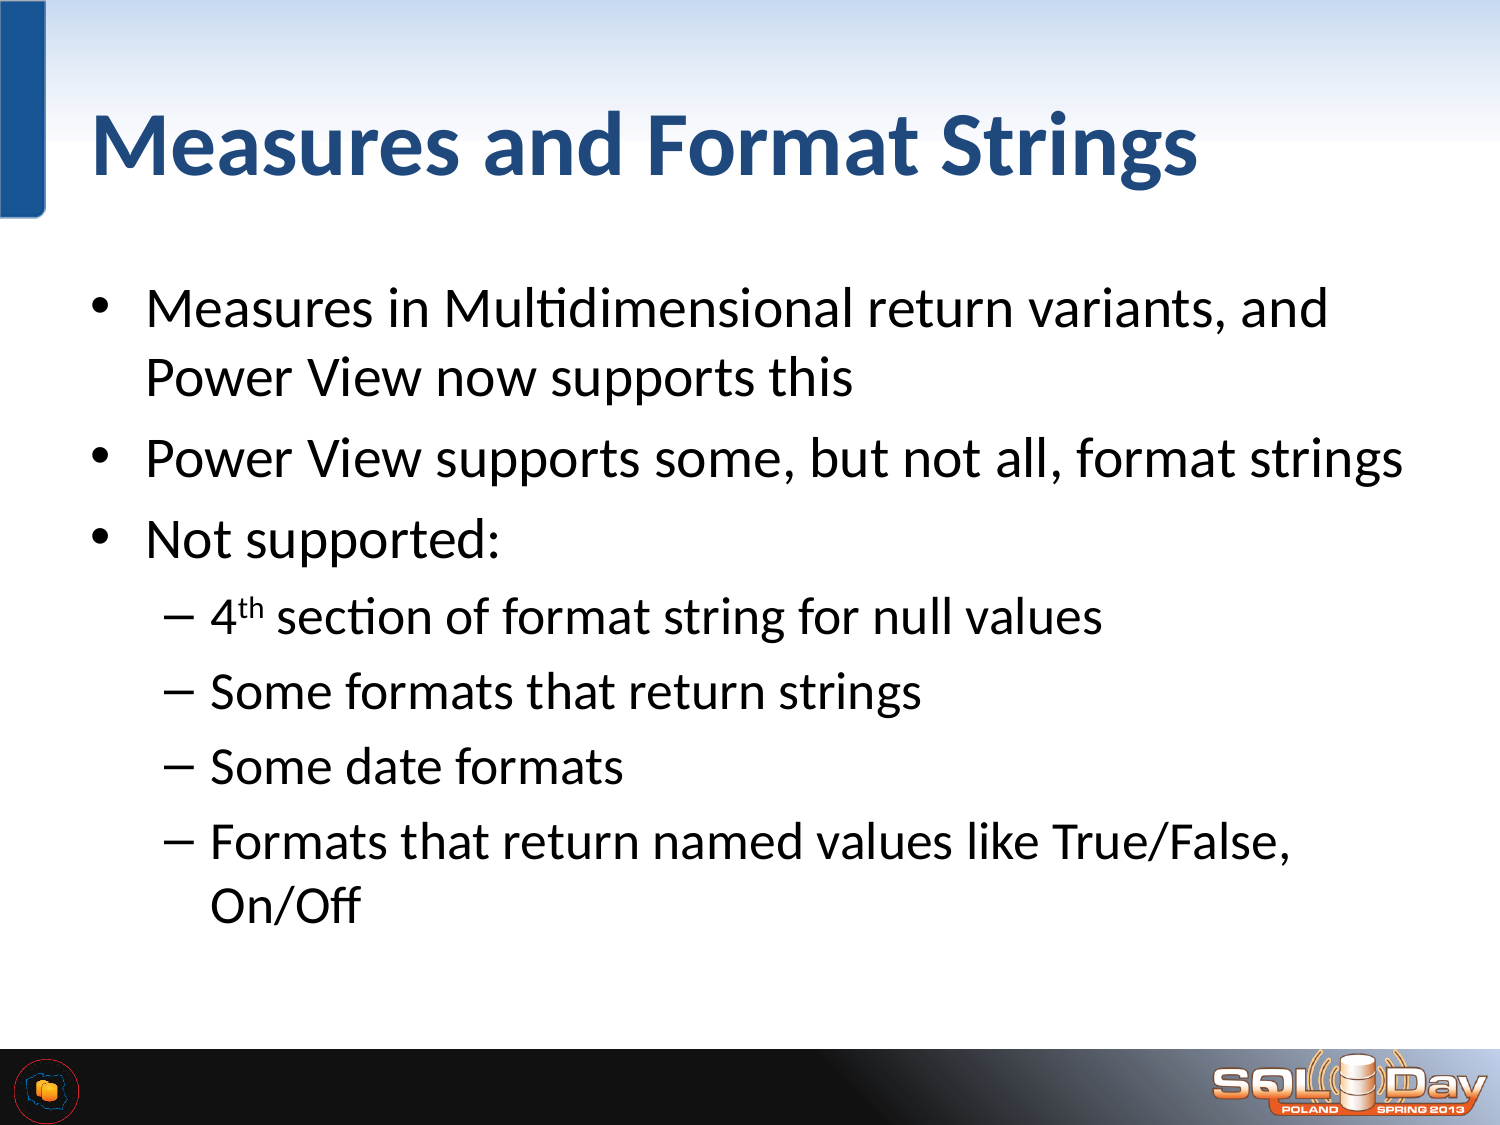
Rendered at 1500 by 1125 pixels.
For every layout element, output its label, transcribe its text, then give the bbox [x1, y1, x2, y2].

picture [12, 1057, 80, 1125]
title Measures and Format Strings [75, 45, 1425, 233]
list Measures in Multidimensional return variants, and Power View now supports this Power View supports some, but not all, format strings Not supported: 4th section of format string for null values Some formats that return strings Some date formats Formats that return named values like True/False, On/Off [75, 262, 1425, 1005]
picture [0, 0, 46, 219]
picture [1212, 1049, 1488, 1116]
